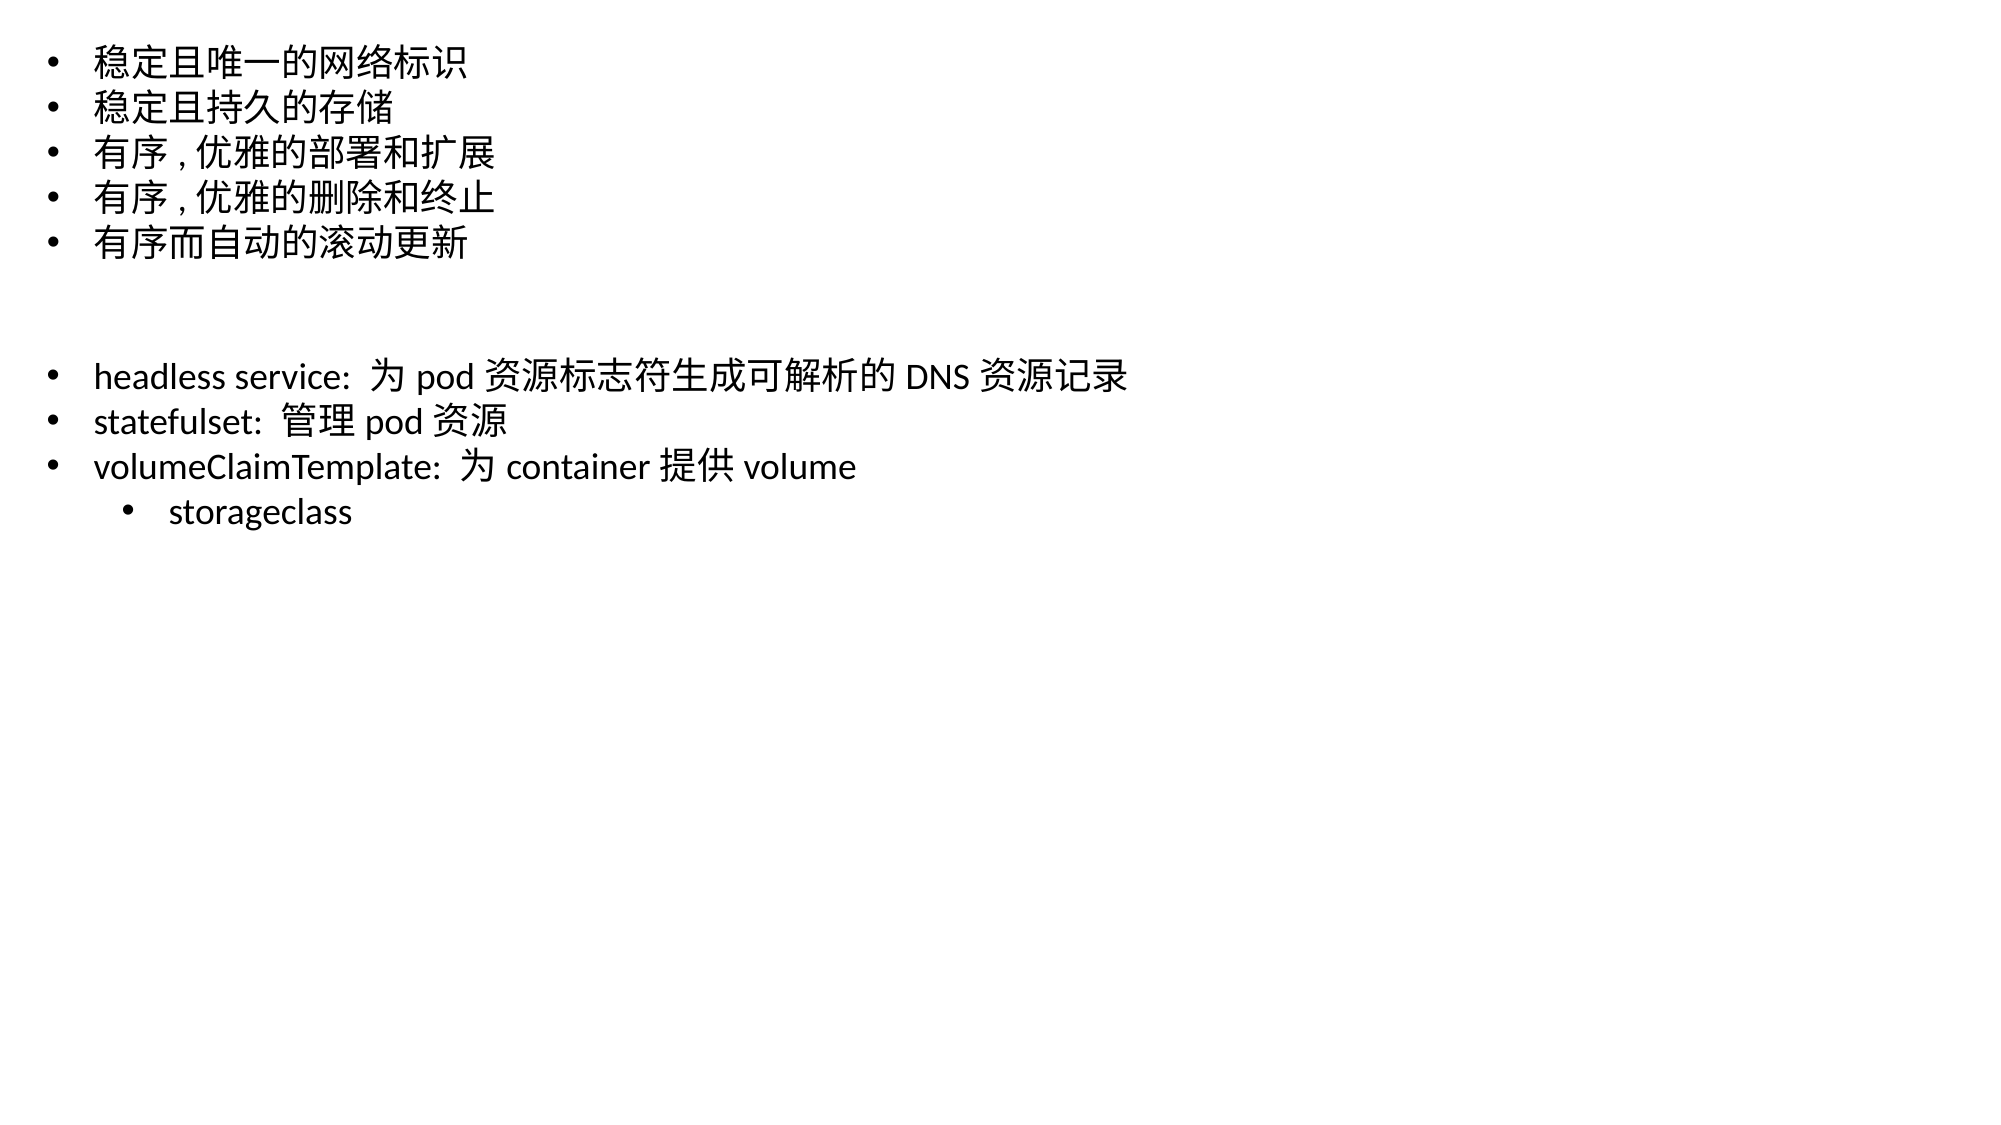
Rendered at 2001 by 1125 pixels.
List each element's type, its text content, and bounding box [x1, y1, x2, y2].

text_box 稳定且唯一的网络标识 稳定且持久的存储 有序,优雅的部署和扩展 有序,优雅的删除和终止 有序而自动的滚动更新 [32, 31, 1979, 272]
text_box headless service: 为pod资源标志符生成可解析的DNS资源记录 statefulset: 管理pod资源 volumeClaimTemplate: 为container提供volume storageclass [31, 344, 1959, 585]
